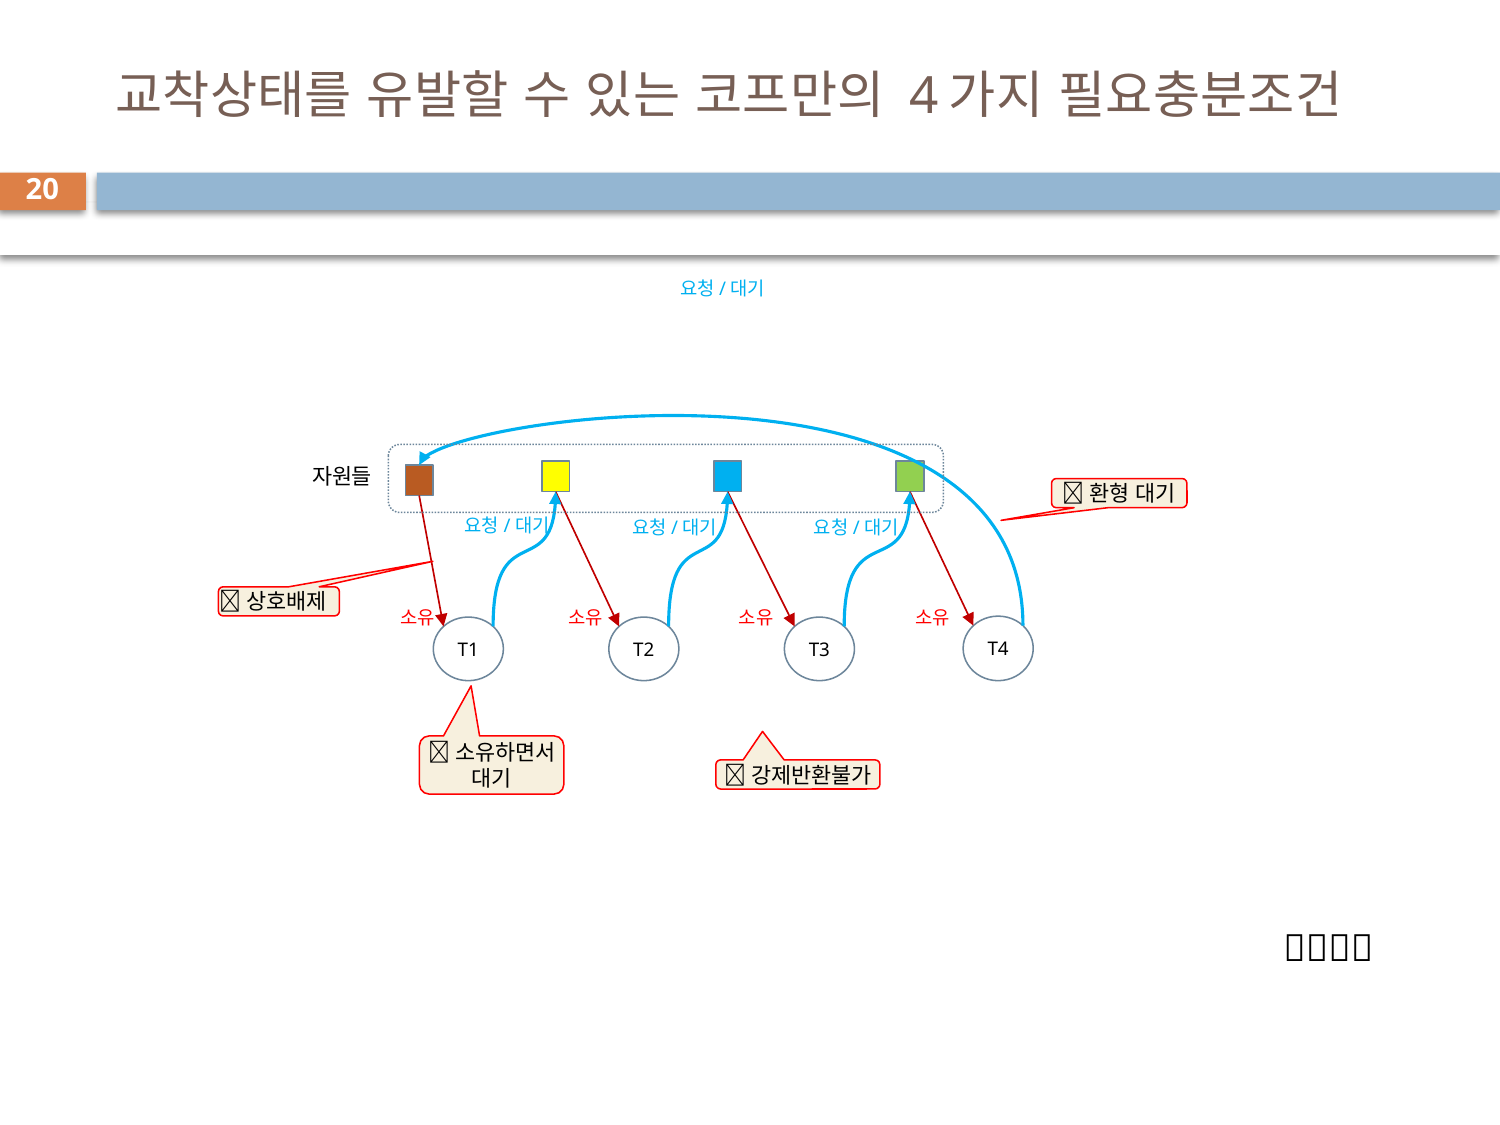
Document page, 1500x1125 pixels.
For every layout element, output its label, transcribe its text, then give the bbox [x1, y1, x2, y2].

slide_number 20 [0, 170, 87, 211]
text_box T3 [809, 615, 857, 683]
text_box [809, 442, 946, 508]
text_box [640, 243, 802, 848]
text_box 요청/대기 [450, 513, 549, 531]
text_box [555, 491, 620, 627]
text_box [909, 491, 974, 626]
text_box T4 [961, 614, 1035, 683]
text_box 소유 [900, 602, 966, 636]
text_box 강제반환불가 [809, 759, 880, 790]
text_box 소유하면서 대기 [419, 685, 564, 795]
text_box T2 [607, 616, 634, 681]
text_box  [1268, 916, 1389, 977]
text_box 소유 [385, 598, 417, 636]
title 교착상태를 유발할 수 있는 코프만의 4가지 필요충분조건 [100, 37, 1438, 149]
text_box 요청/대기 [809, 508, 903, 525]
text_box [456, 527, 592, 591]
text_box 상호배제 [218, 564, 413, 616]
text_box T1 [431, 615, 505, 683]
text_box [630, 529, 766, 589]
text_box 요청/대기 [624, 507, 634, 532]
text_box 자원들 [297, 455, 387, 496]
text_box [418, 495, 444, 627]
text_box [809, 525, 945, 593]
text_box [386, 442, 634, 515]
text_box 환형 대기 [1001, 478, 1188, 521]
